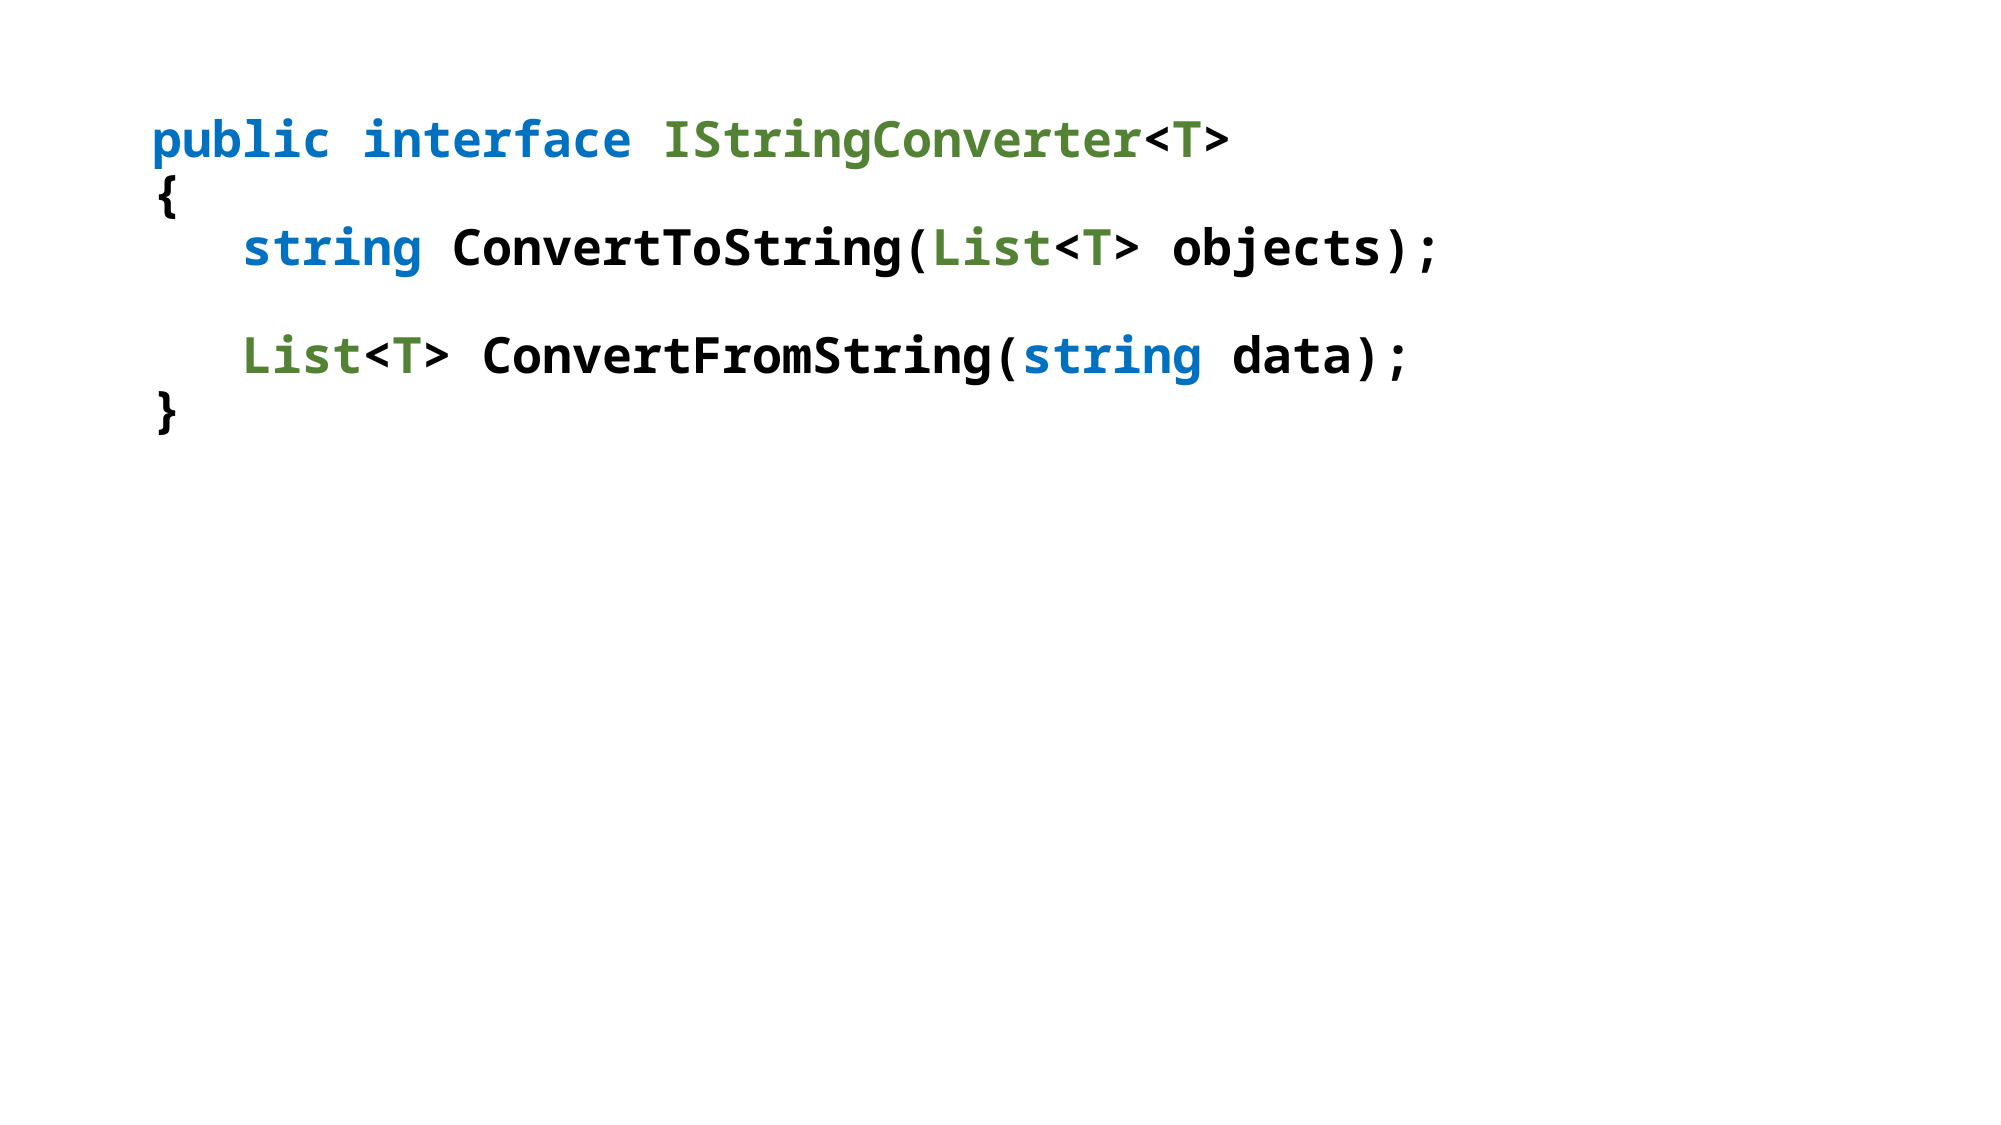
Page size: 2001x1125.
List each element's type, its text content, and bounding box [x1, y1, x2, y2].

list public interface IStringConverter<T> { string ConvertToString(List<T> objects); List<T> ConvertFromString(string data); } [137, 107, 1863, 821]
